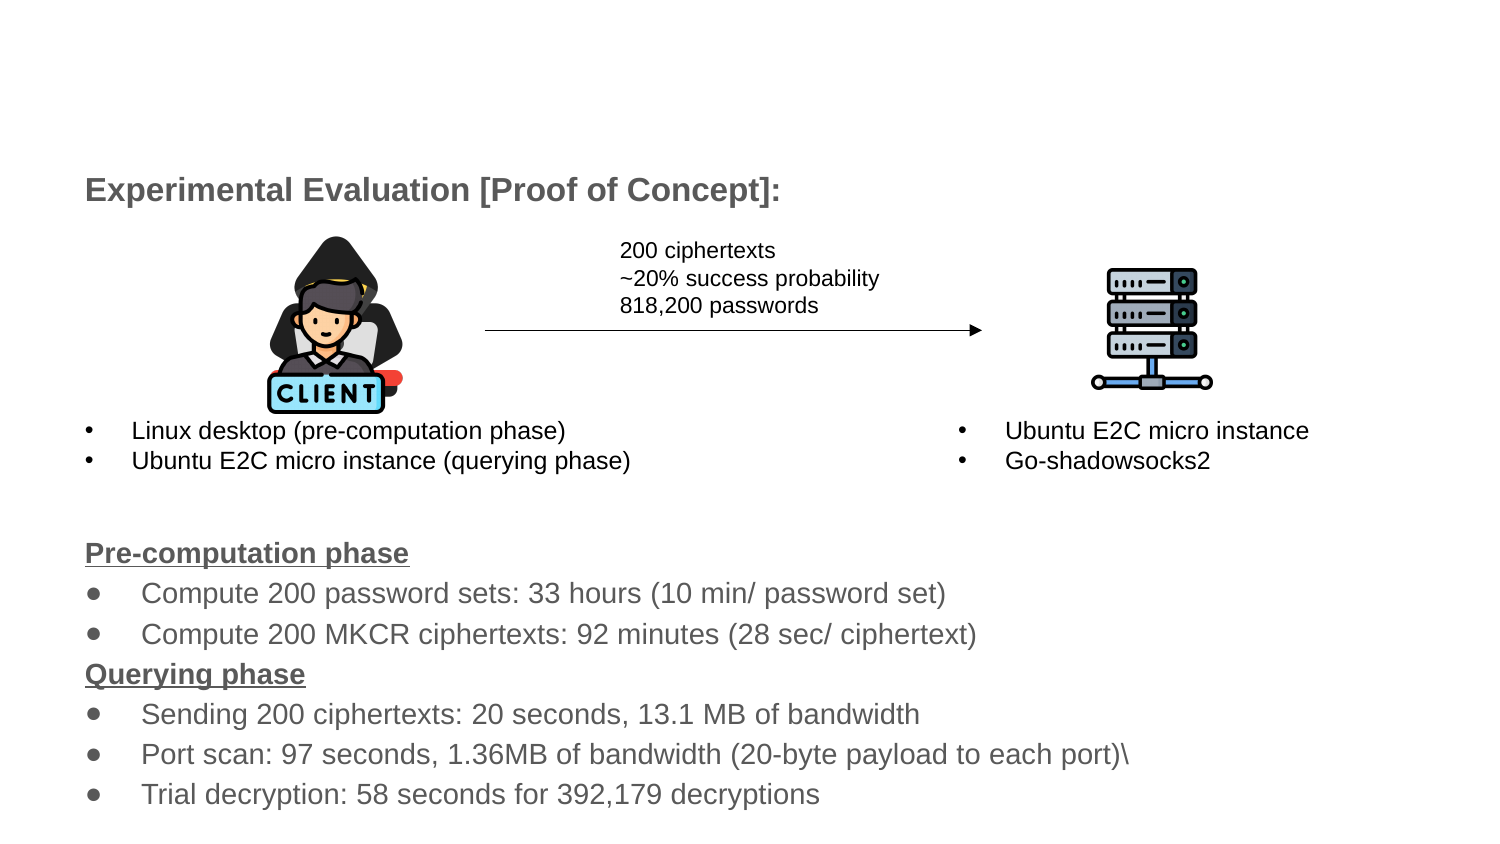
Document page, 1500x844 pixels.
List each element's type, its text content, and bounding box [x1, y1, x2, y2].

text_box 200 ciphertexts ~20% success probability 818,200 passwords [605, 228, 895, 326]
picture [1091, 268, 1213, 390]
text_box Linux desktop (pre-computation phase) Ubuntu E2C micro instance (querying phase) [70, 407, 648, 482]
list Experimental Evaluation [Proof of Concept]: Pre-computation phase Compute 200 password sets: 33 hours (10 min/ password set) Compute 200 MKCR ciphertexts: 92 minutes (28 sec/ ciphertext) Querying phase Sending 200 ciphertexts: 20 seconds, 13.1 MB of bandwidth Port scan: 97 seconds, 1.36MB of bandwidth (20-byte payload to each port)\ Trial decryption: 58 seconds for 392,179 decryptions [51, 147, 1449, 819]
text_box Ubuntu E2C micro instance Go-shadowsocks2 [943, 407, 1326, 482]
picture [250, 231, 421, 415]
